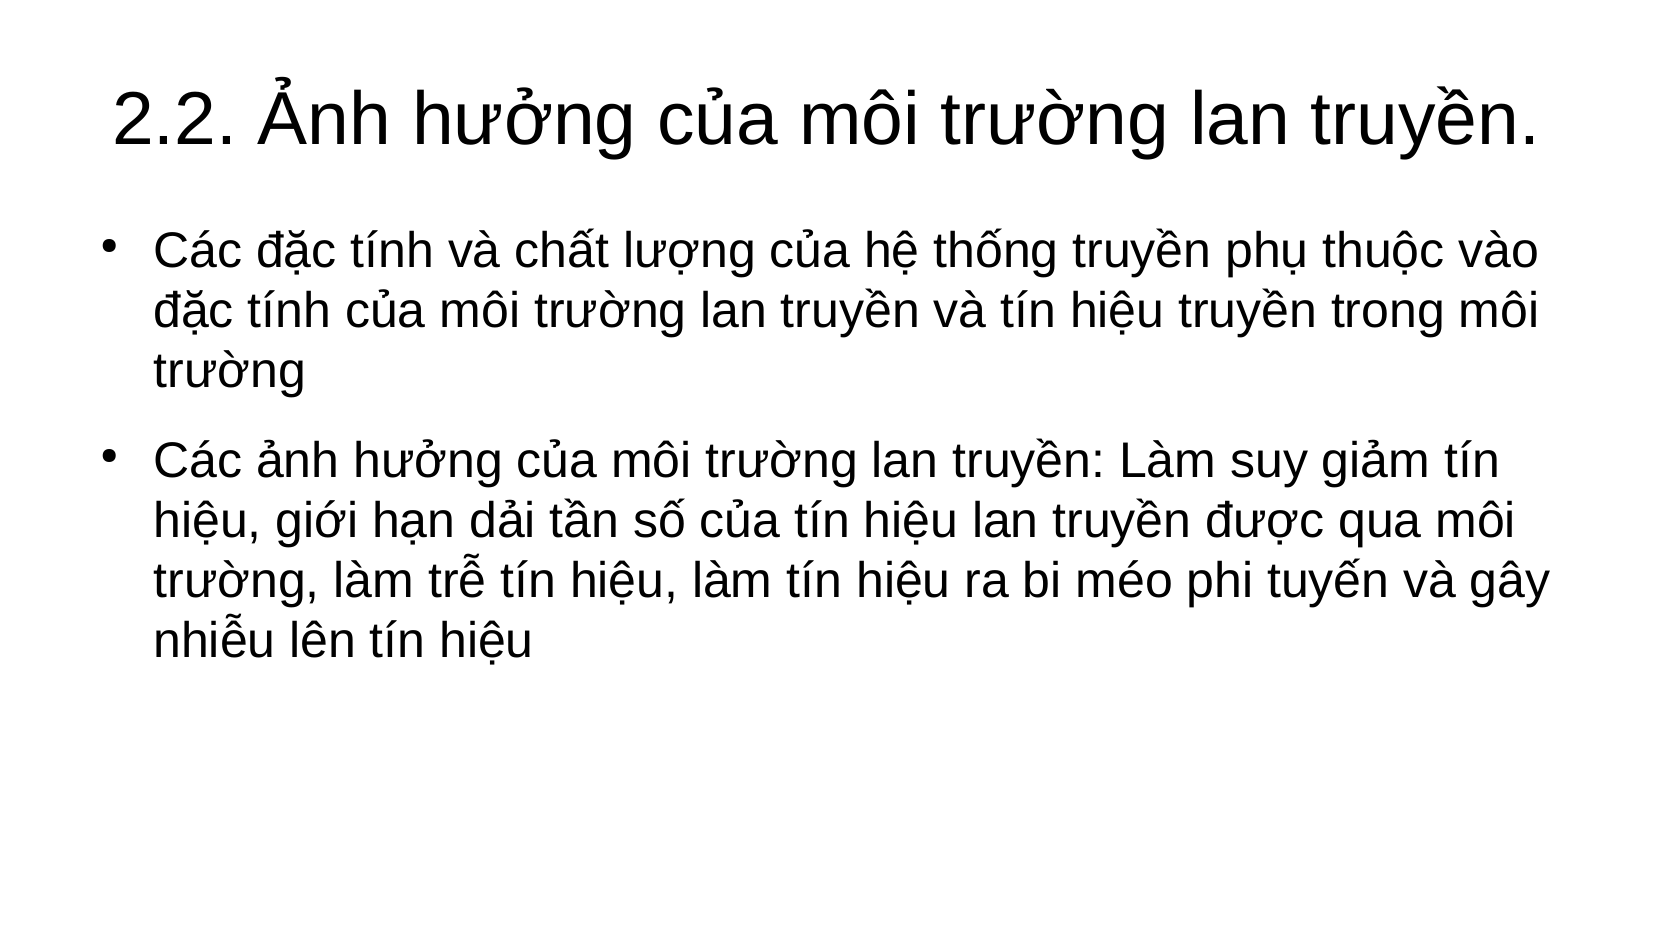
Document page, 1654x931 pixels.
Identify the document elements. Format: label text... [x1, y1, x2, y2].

list Các đặc tính và chất lượng của hệ thống truyền phụ thuộc vào đặc tính của môi trường lan truyền và tín hiệu truyền trong môi trường Các ảnh hưởng của môi trường lan truyền: Làm suy giảm tín hiệu, giới hạn dải tần số của tín hiệu lan truyền được qua môi trường, làm trễ tín hiệu, làm tín hiệu ra bi méo phi tuyến và gây nhiễu lên tín hiệu [82, 217, 1571, 757]
title 2.2. Ảnh hưởng của môi trường lan truyền. [82, 12, 1571, 217]
